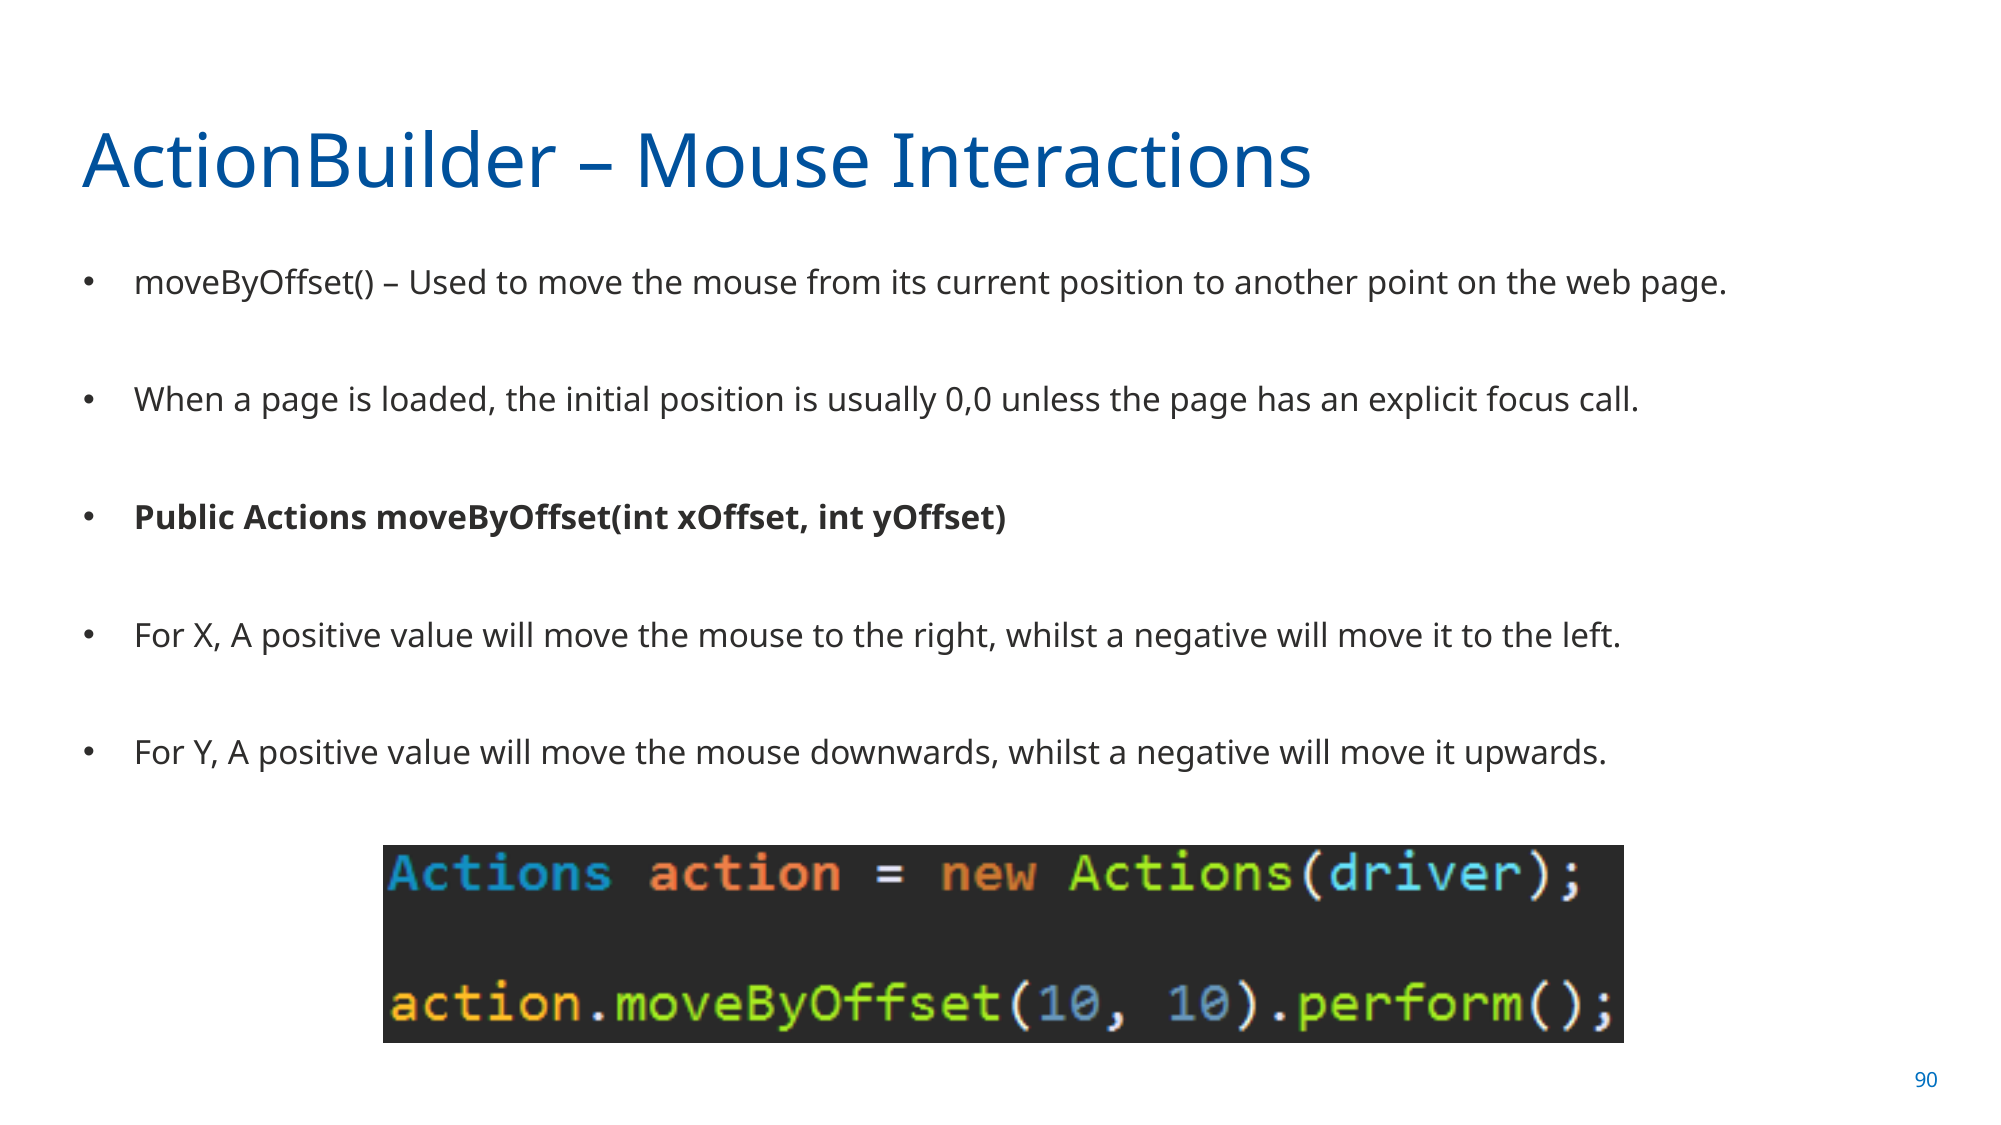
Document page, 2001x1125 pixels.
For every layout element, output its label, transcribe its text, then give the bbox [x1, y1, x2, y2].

picture [383, 845, 1624, 1044]
title ActionBuilder – Mouse Interactions [67, 20, 1565, 210]
list moveByOffset() – Used to move the mouse from its current position to another point on the web page. When a page is loaded, the initial position is usually 0,0 unless the page has an explicit focus call. Public Actions moveByOffset(int xOffset, int yOffset) For X, A positive value will move the mouse to the right, whilst a negative will move it to the left. For Y, A positive value will move the mouse downwards, whilst a negative will move it upwards. [67, 253, 1939, 1000]
